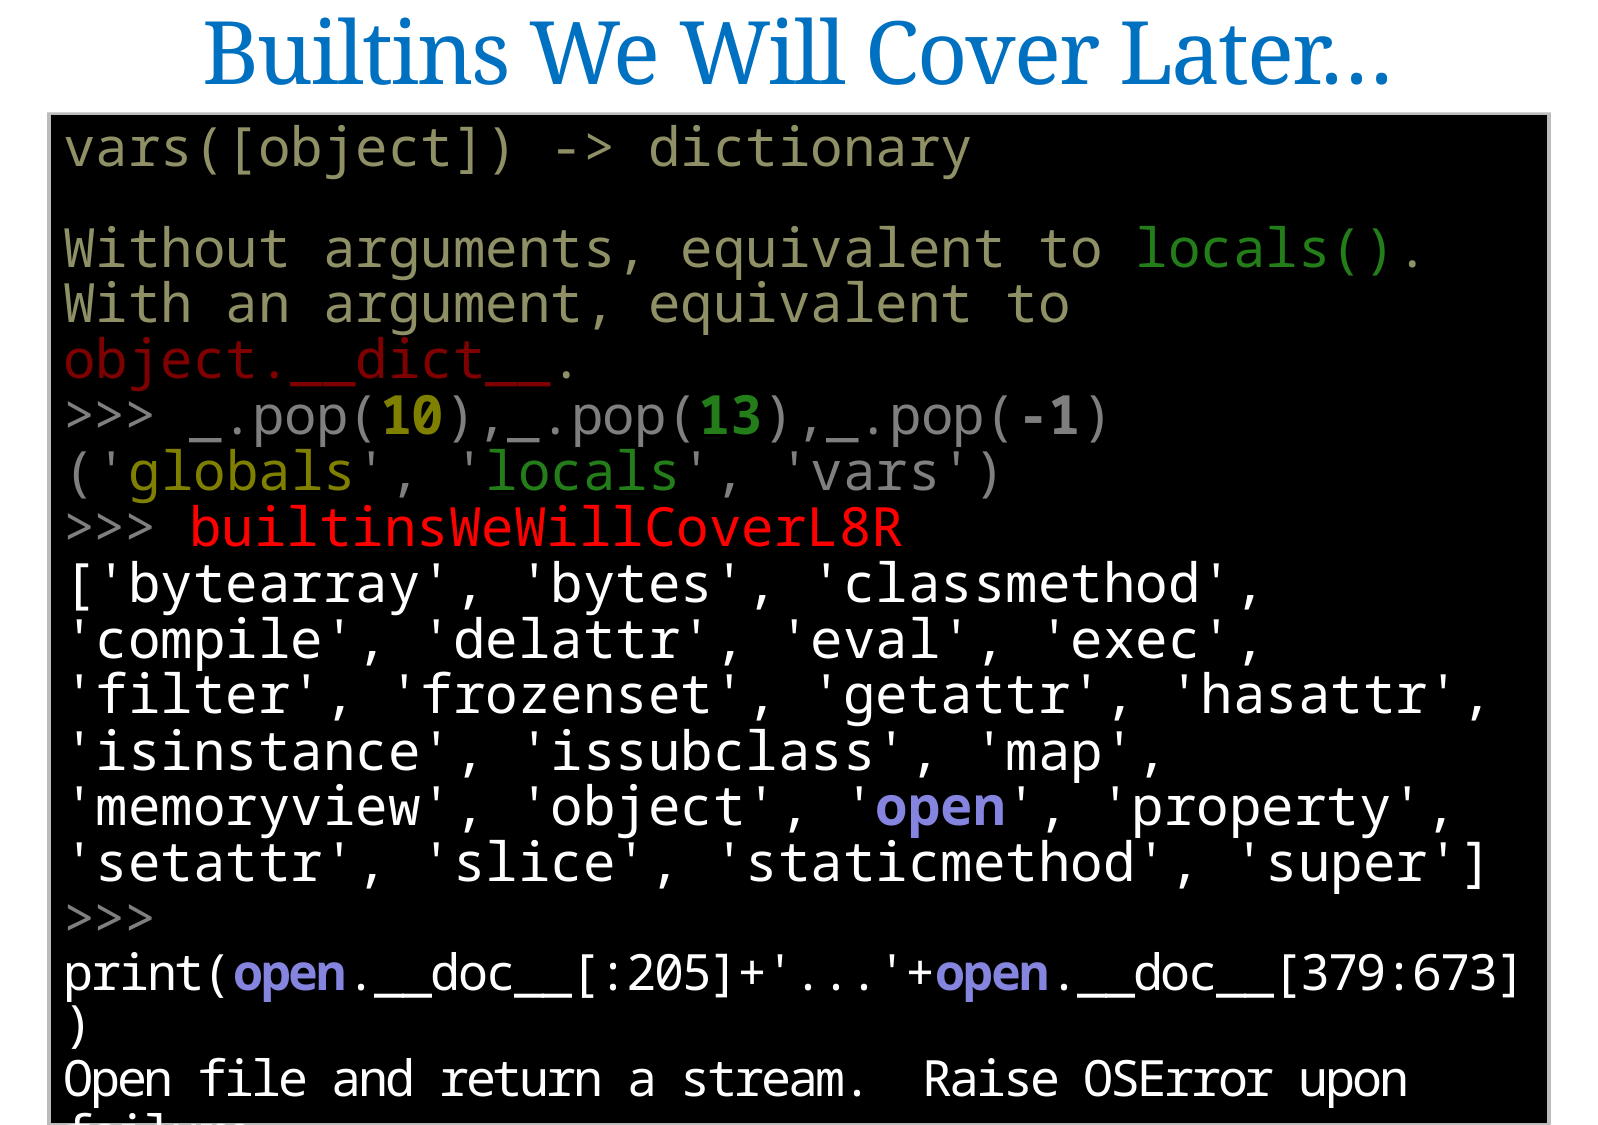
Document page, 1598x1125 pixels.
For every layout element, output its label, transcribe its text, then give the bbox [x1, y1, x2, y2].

text_box Builtins We Will Cover Later… [0, 0, 1597, 113]
text_box vars([object]) -> dictionary Without arguments, equivalent to locals(). With an argument, equivalent to object.__dict__. >>> _.pop(10),_.pop(13),_.pop(-1) ('globals', 'locals', 'vars') >>> builtinsWeWillCoverL8R ['bytearray', 'bytes', 'classmethod', 'compile', 'delattr', 'eval', 'exec', 'filter', 'frozenset', 'getattr', 'hasattr', 'isinstance', 'issubclass', 'map', 'memoryview', 'object', 'open', 'property', 'setattr', 'slice', 'staticmethod', 'super'] >>> print(open.__doc__[:205]+'...'+open.__doc__[379:673]) Open file and return a stream. Raise OSError upon failure. file is either a text or byte string giving the name (and the path if the file isn't in the current working directory) of the file to be opened ... [47, 113, 1551, 1125]
